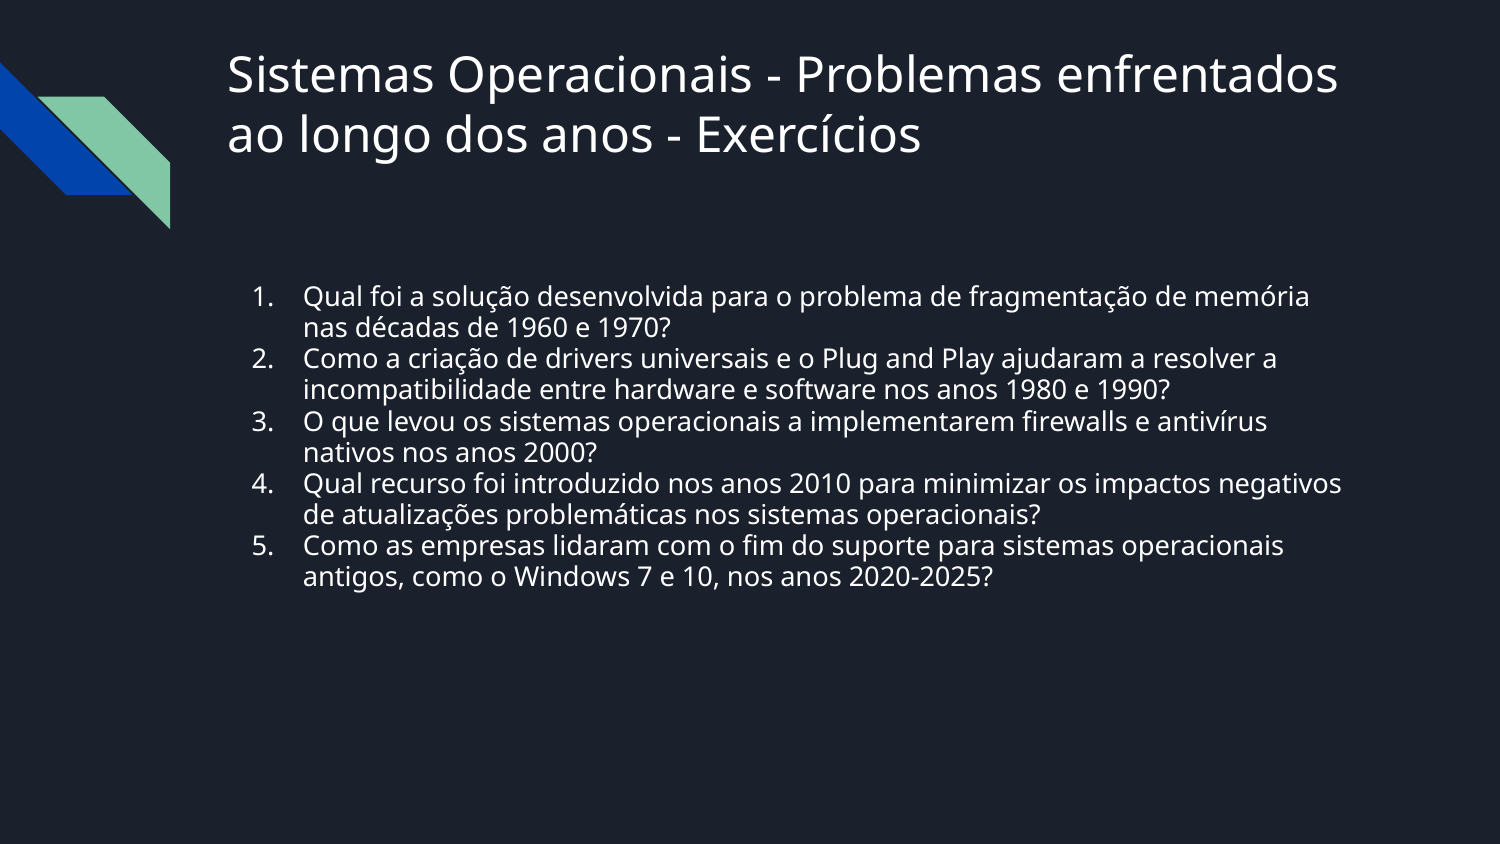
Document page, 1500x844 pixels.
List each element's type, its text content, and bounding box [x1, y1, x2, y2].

title Sistemas Operacionais - Problemas enfrentados ao longo dos anos - Exercícios [212, 28, 1368, 179]
list Qual foi a solução desenvolvida para o problema de fragmentação de memória nas décadas de 1960 e 1970? Como a criação de drivers universais e o Plug and Play ajudaram a resolver a incompatibilidade entre hardware e software nos anos 1980 e 1990? O que levou os sistemas operacionais a implementarem firewalls e antivírus nativos nos anos 2000? Qual recurso foi introduzido nos anos 2010 para minimizar os impactos negativos de atualizações problemáticas nos sistemas operacionais? Como as empresas lidaram com o fim do suporte para sistemas operacionais antigos, como o Windows 7 e 10, nos anos 2020-2025? [212, 267, 1368, 625]
